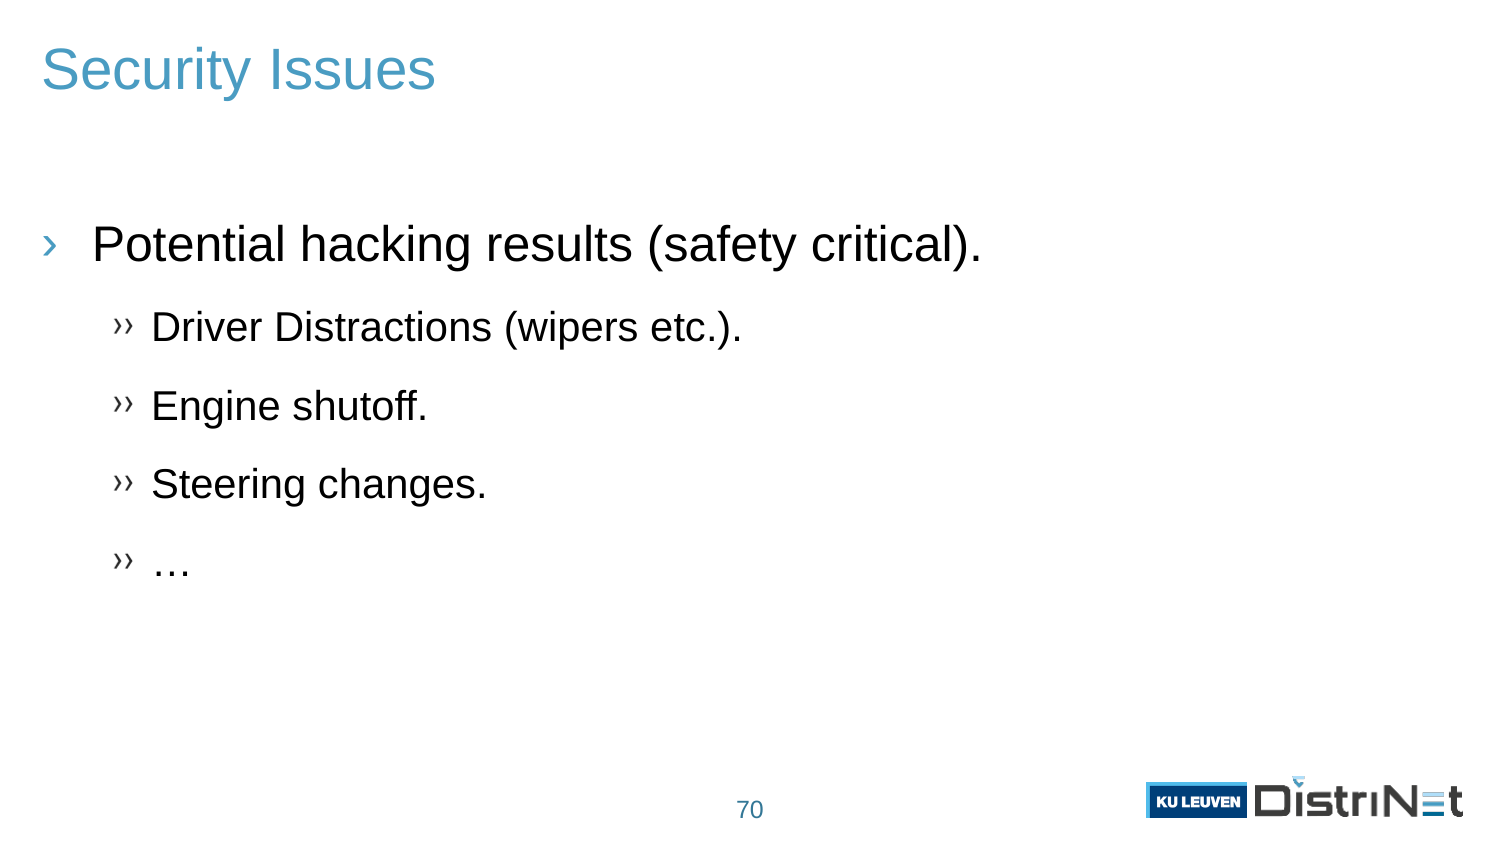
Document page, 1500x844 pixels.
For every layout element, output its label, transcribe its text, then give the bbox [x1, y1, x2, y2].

title Security Issues [26, 23, 1463, 110]
picture [108, 545, 141, 575]
picture [108, 467, 141, 497]
picture [108, 388, 141, 418]
picture [1146, 782, 1247, 818]
slide_number 70 [679, 786, 821, 832]
picture [108, 310, 141, 340]
picture [1255, 776, 1463, 817]
list Potential hacking results (safety critical). Driver Distractions (wipers etc.). Engine shutoff. Steering changes. … [26, 180, 1463, 743]
